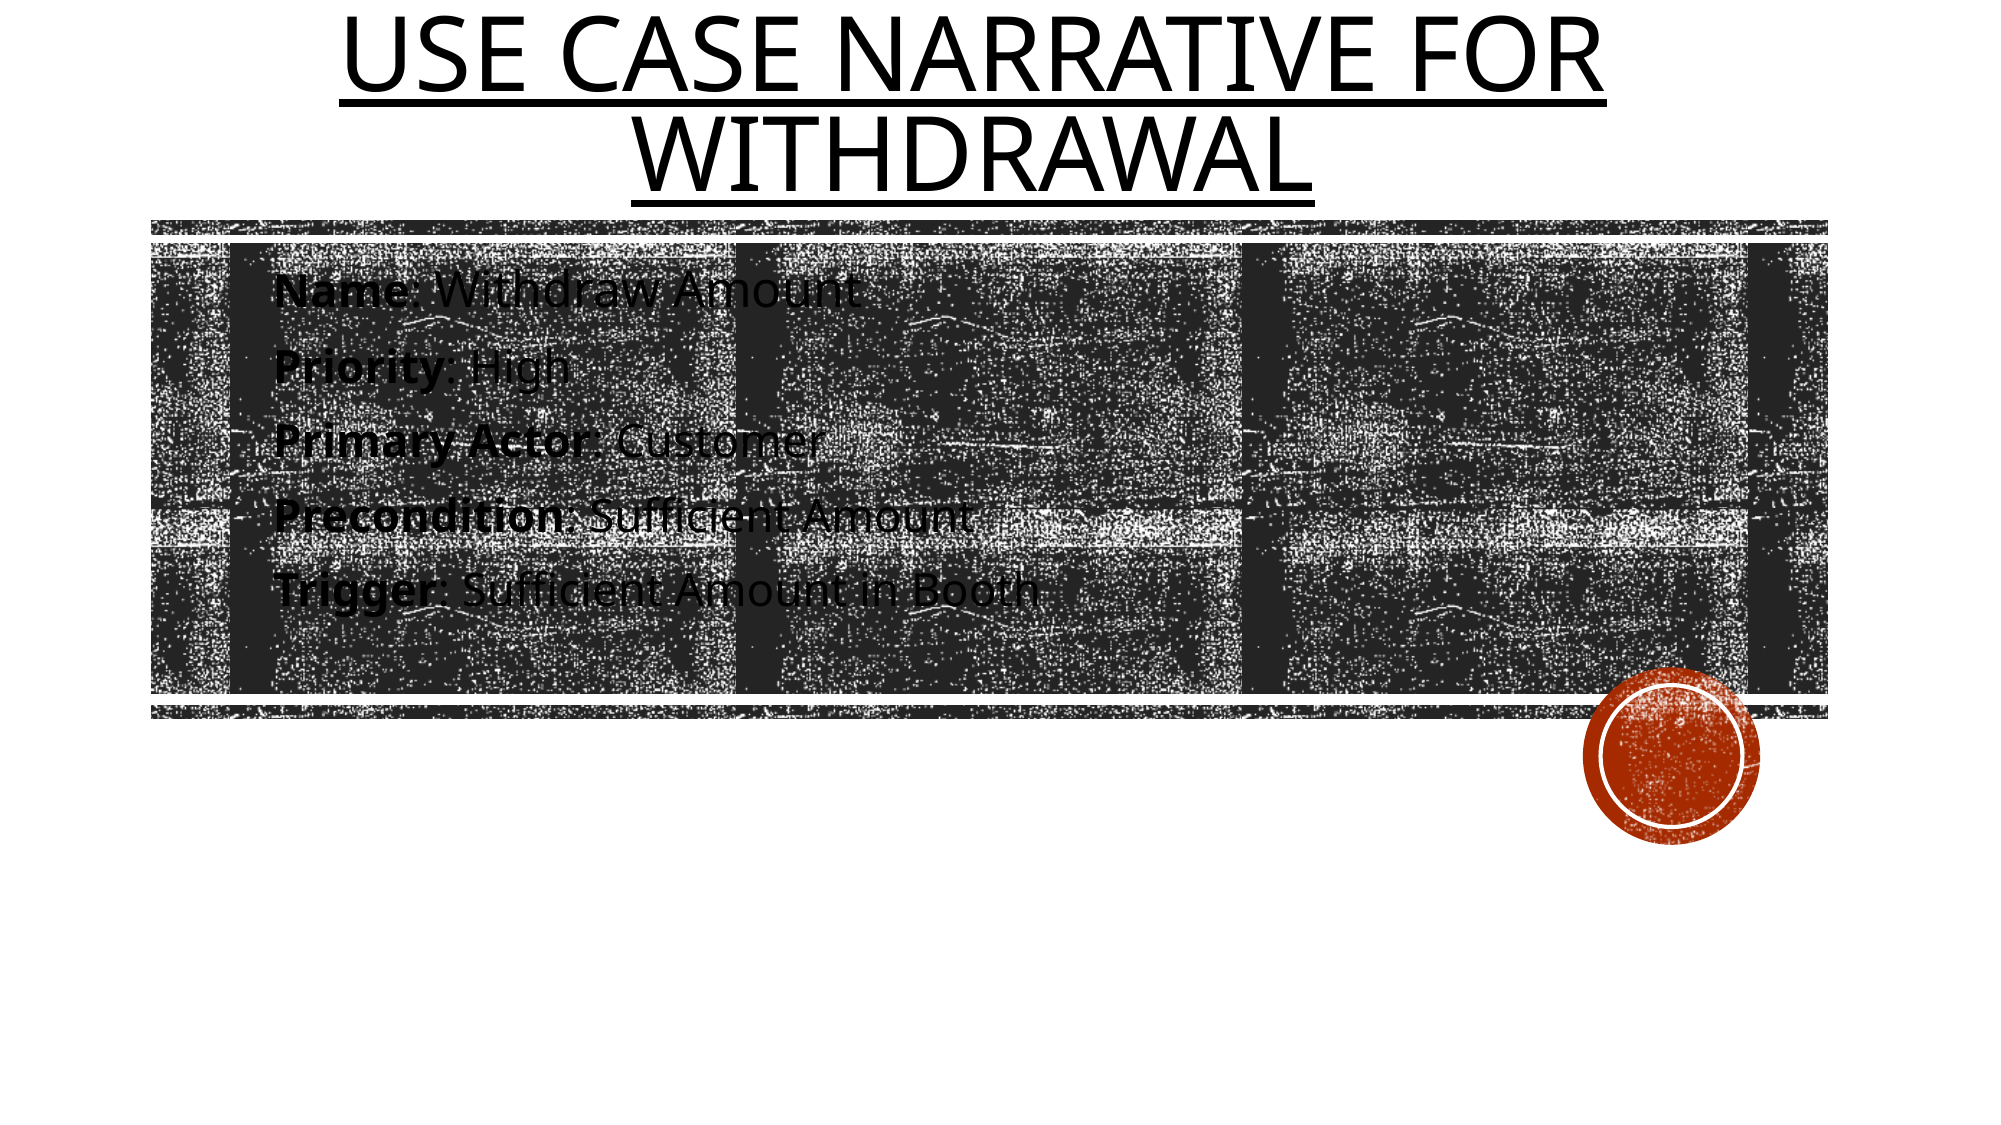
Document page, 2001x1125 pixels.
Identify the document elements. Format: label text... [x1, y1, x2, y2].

subtitle Name: Withdraw Amount Priority: High Primary Actor: Customer Precondition: Sufficient Amount Trigger: Sufficient Amount in Booth [257, 257, 1553, 966]
title Use case narrative for Withdrawal [155, 0, 1791, 361]
